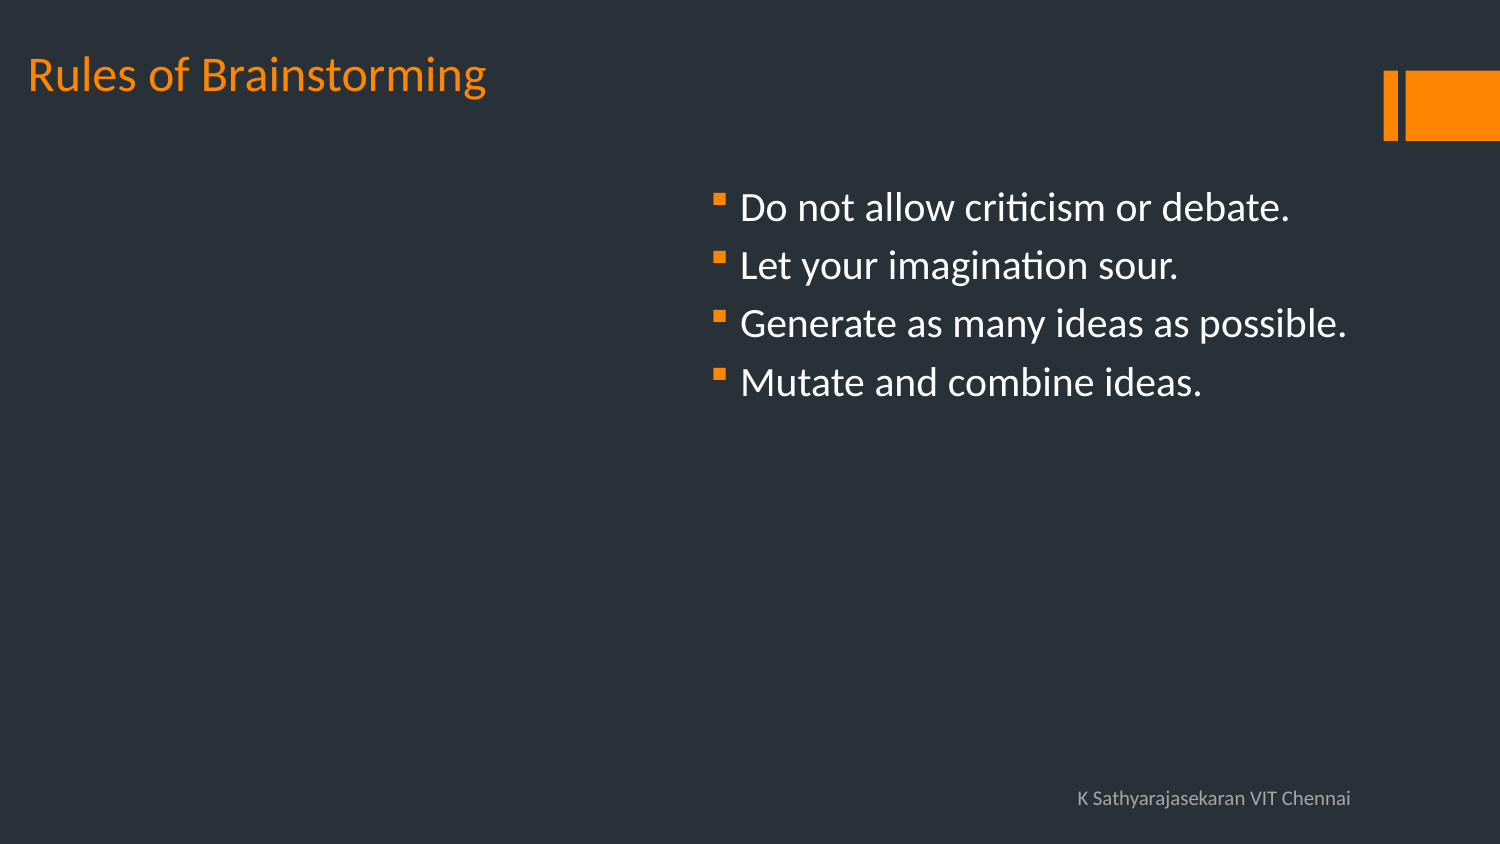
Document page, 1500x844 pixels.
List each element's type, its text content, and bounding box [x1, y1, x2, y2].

list Do not allow criticism or debate. Let your imagination sour. Generate as many ideas as possible. Mutate and combine ideas. [687, 171, 1475, 608]
footer K Sathyarajasekaran VIT Chennai [1062, 784, 1431, 822]
title Rules of Brainstorming [12, 34, 1388, 110]
